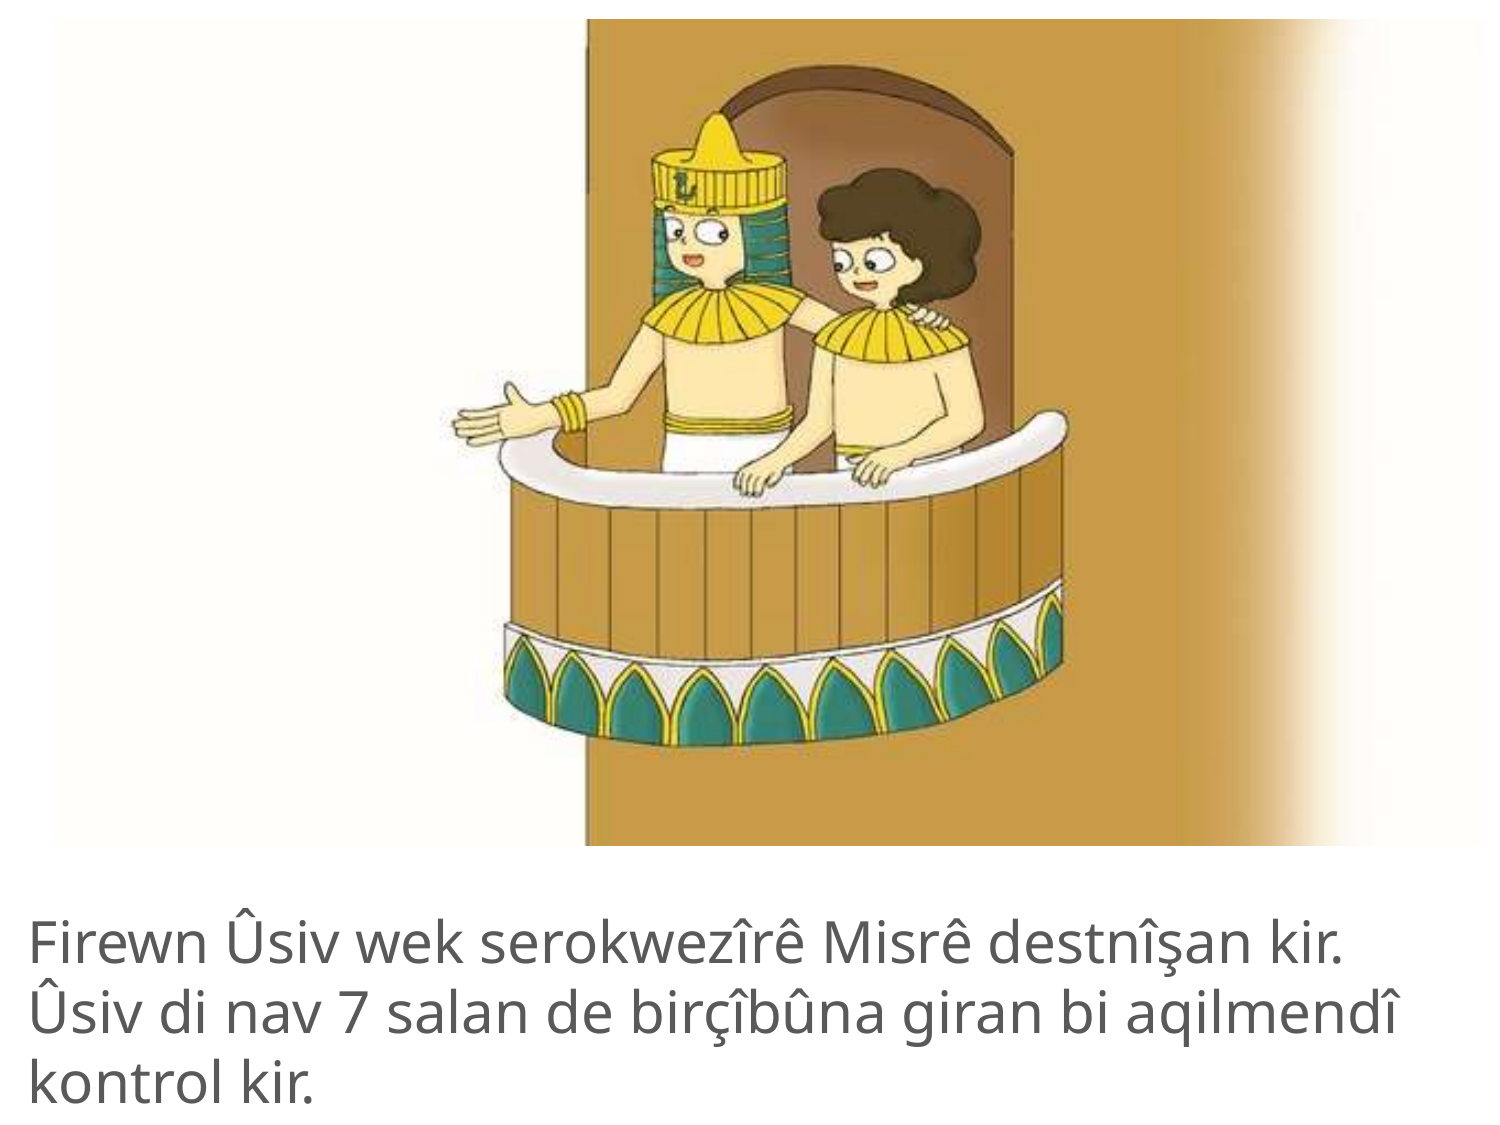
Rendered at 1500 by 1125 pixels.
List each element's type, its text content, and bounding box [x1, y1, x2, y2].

text_box Firewn Ûsiv wek serokwezîrê Misrê destnîşan kir. Ûsiv di nav 7 salan de birçîbûna giran bi aqilmendî kontrol kir. [13, 897, 1484, 1123]
picture [52, 18, 1484, 847]
